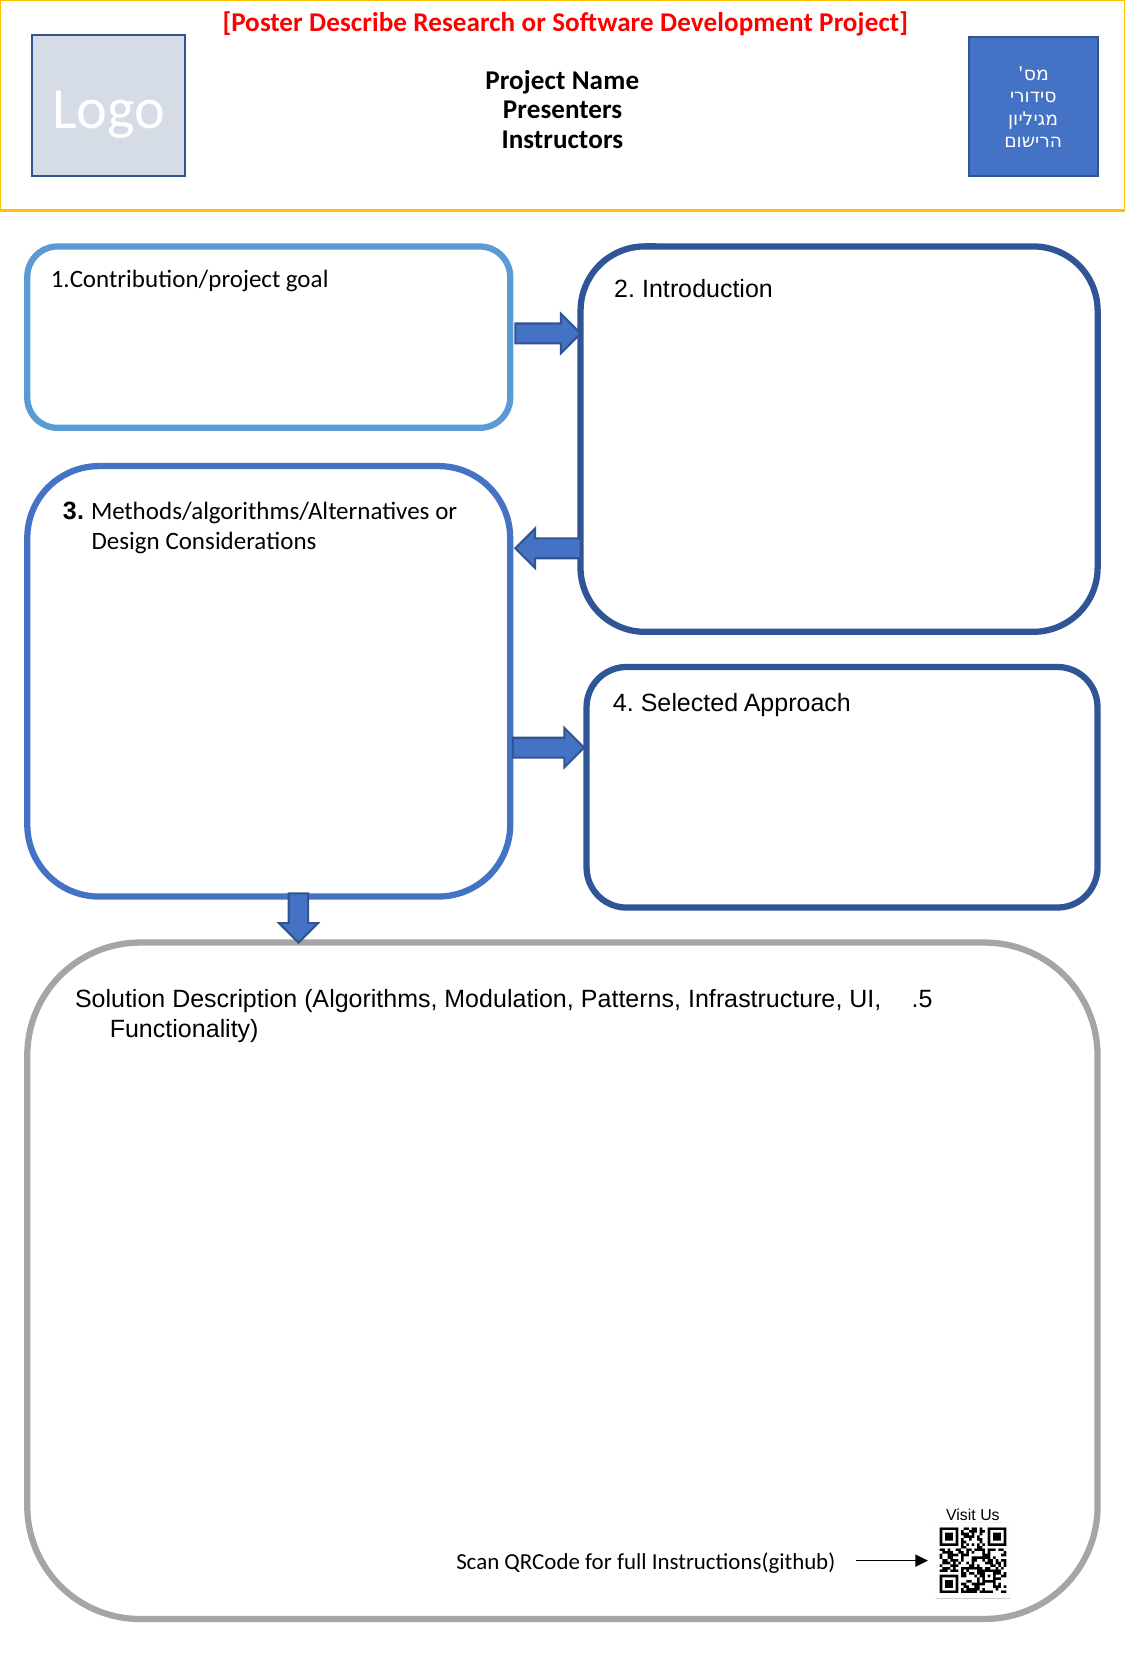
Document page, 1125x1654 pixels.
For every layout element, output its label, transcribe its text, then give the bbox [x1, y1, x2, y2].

text_box 5. Solution Description (Algorithms, Modulation, Patterns, Infrastructure, UI, Functionality) [26, 941, 1099, 1621]
text_box 3. Methods/algorithms/Alternatives or Design Considerations [26, 465, 512, 898]
picture [935, 1522, 1011, 1600]
text_box [511, 725, 586, 770]
text_box 4. Selected Approach [585, 665, 1099, 909]
text_box Contribution/project goal [26, 245, 512, 429]
text_box Logo [31, 34, 186, 177]
text_box [514, 311, 583, 356]
text_box [276, 892, 321, 945]
text_box Visit Us [911, 1496, 1035, 1531]
text_box [513, 525, 582, 571]
text_box Scan QRCode for full Instructions(github) [441, 1539, 851, 1582]
text_box 2. Introduction [579, 245, 1099, 633]
subtitle [Poster Describe Research or Software Development Project] Project Name Presenters Instructors [0, 0, 1125, 212]
text_box מס' סידורי מגיליון הרישום [968, 36, 1099, 177]
